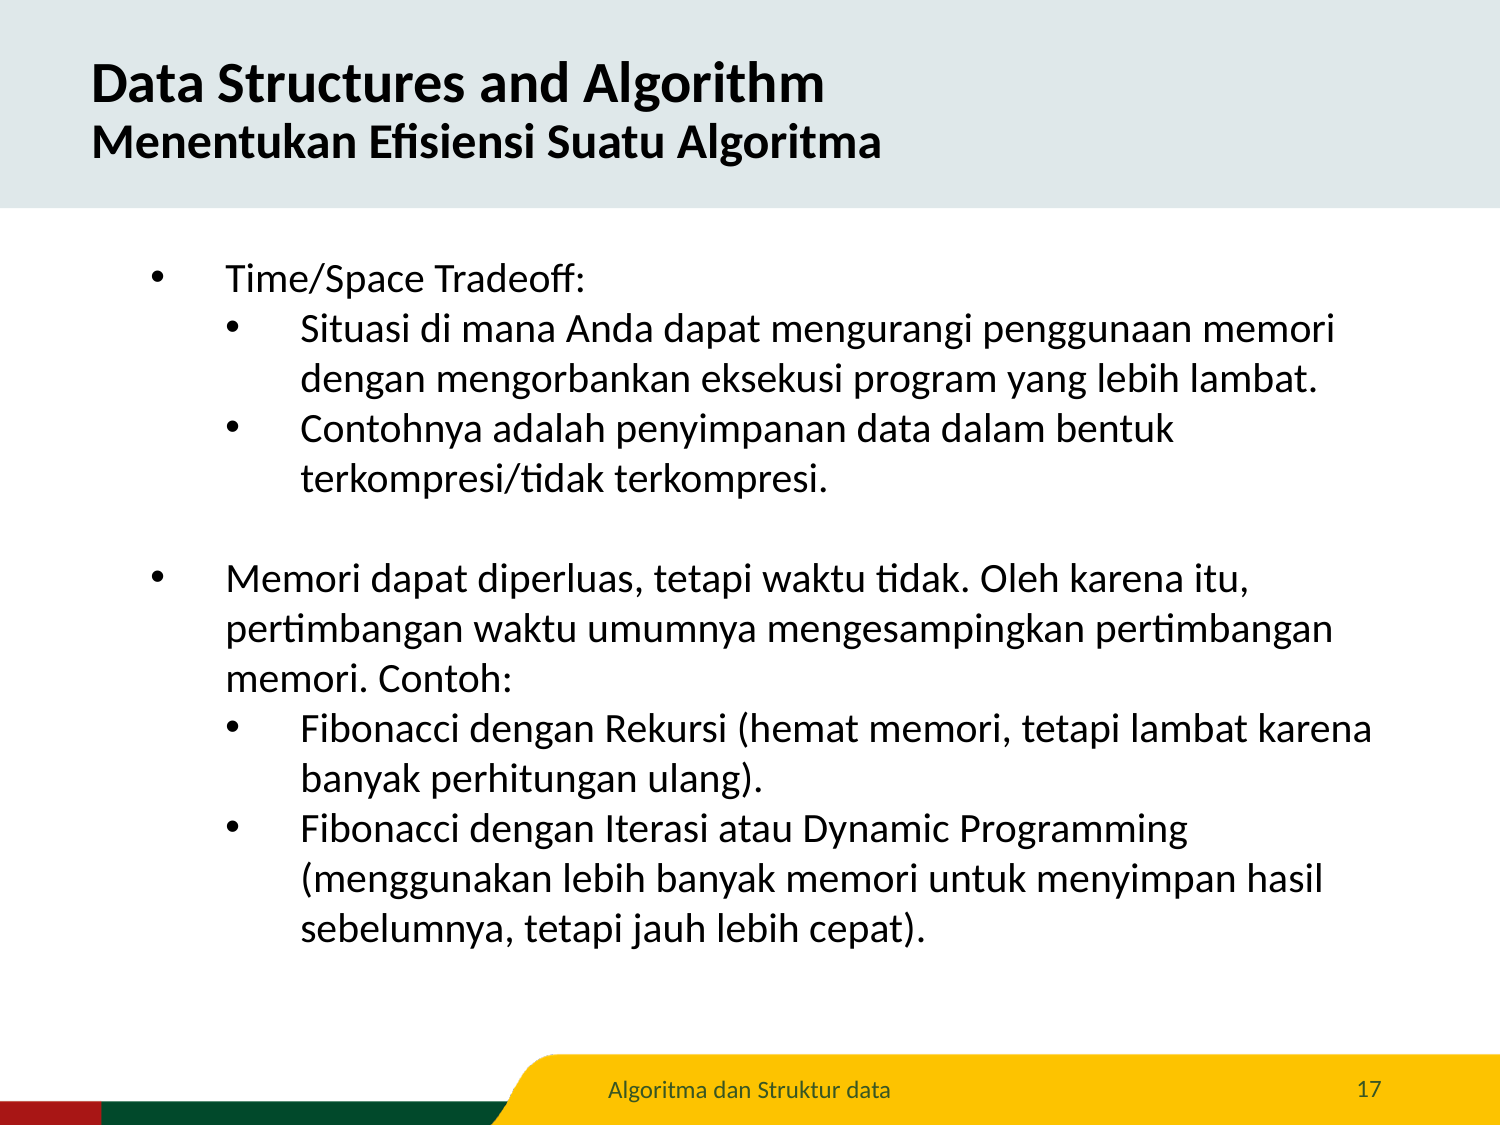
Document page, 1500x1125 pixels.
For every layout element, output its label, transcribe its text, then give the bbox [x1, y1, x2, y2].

list Data Structures and Algorithm Menentukan Efisiensi Suatu Algoritma [0, 0, 1500, 209]
slide_number 17 [1059, 1057, 1397, 1118]
picture [0, 1025, 1500, 1125]
footer Algoritma dan Struktur data [496, 1058, 1004, 1119]
text_box Time/Space Tradeoff: Situasi di mana Anda dapat mengurangi penggunaan memori dengan mengorbankan eksekusi program yang lebih lambat. Contohnya adalah penyimpanan data dalam bentuk terkompresi/tidak terkompresi. Memori dapat diperluas, tetapi waktu tidak. Oleh karena itu, pertimbangan waktu umumnya mengesampingkan pertimbangan memori. Contoh: Fibonacci dengan Rekursi (hemat memori, tetapi lambat karena banyak perhitungan ulang). Fibonacci dengan Iterasi atau Dynamic Programming (menggunakan lebih banyak memori untuk menyimpan hasil sebelumnya, tetapi jauh lebih cepat). [135, 243, 1424, 959]
